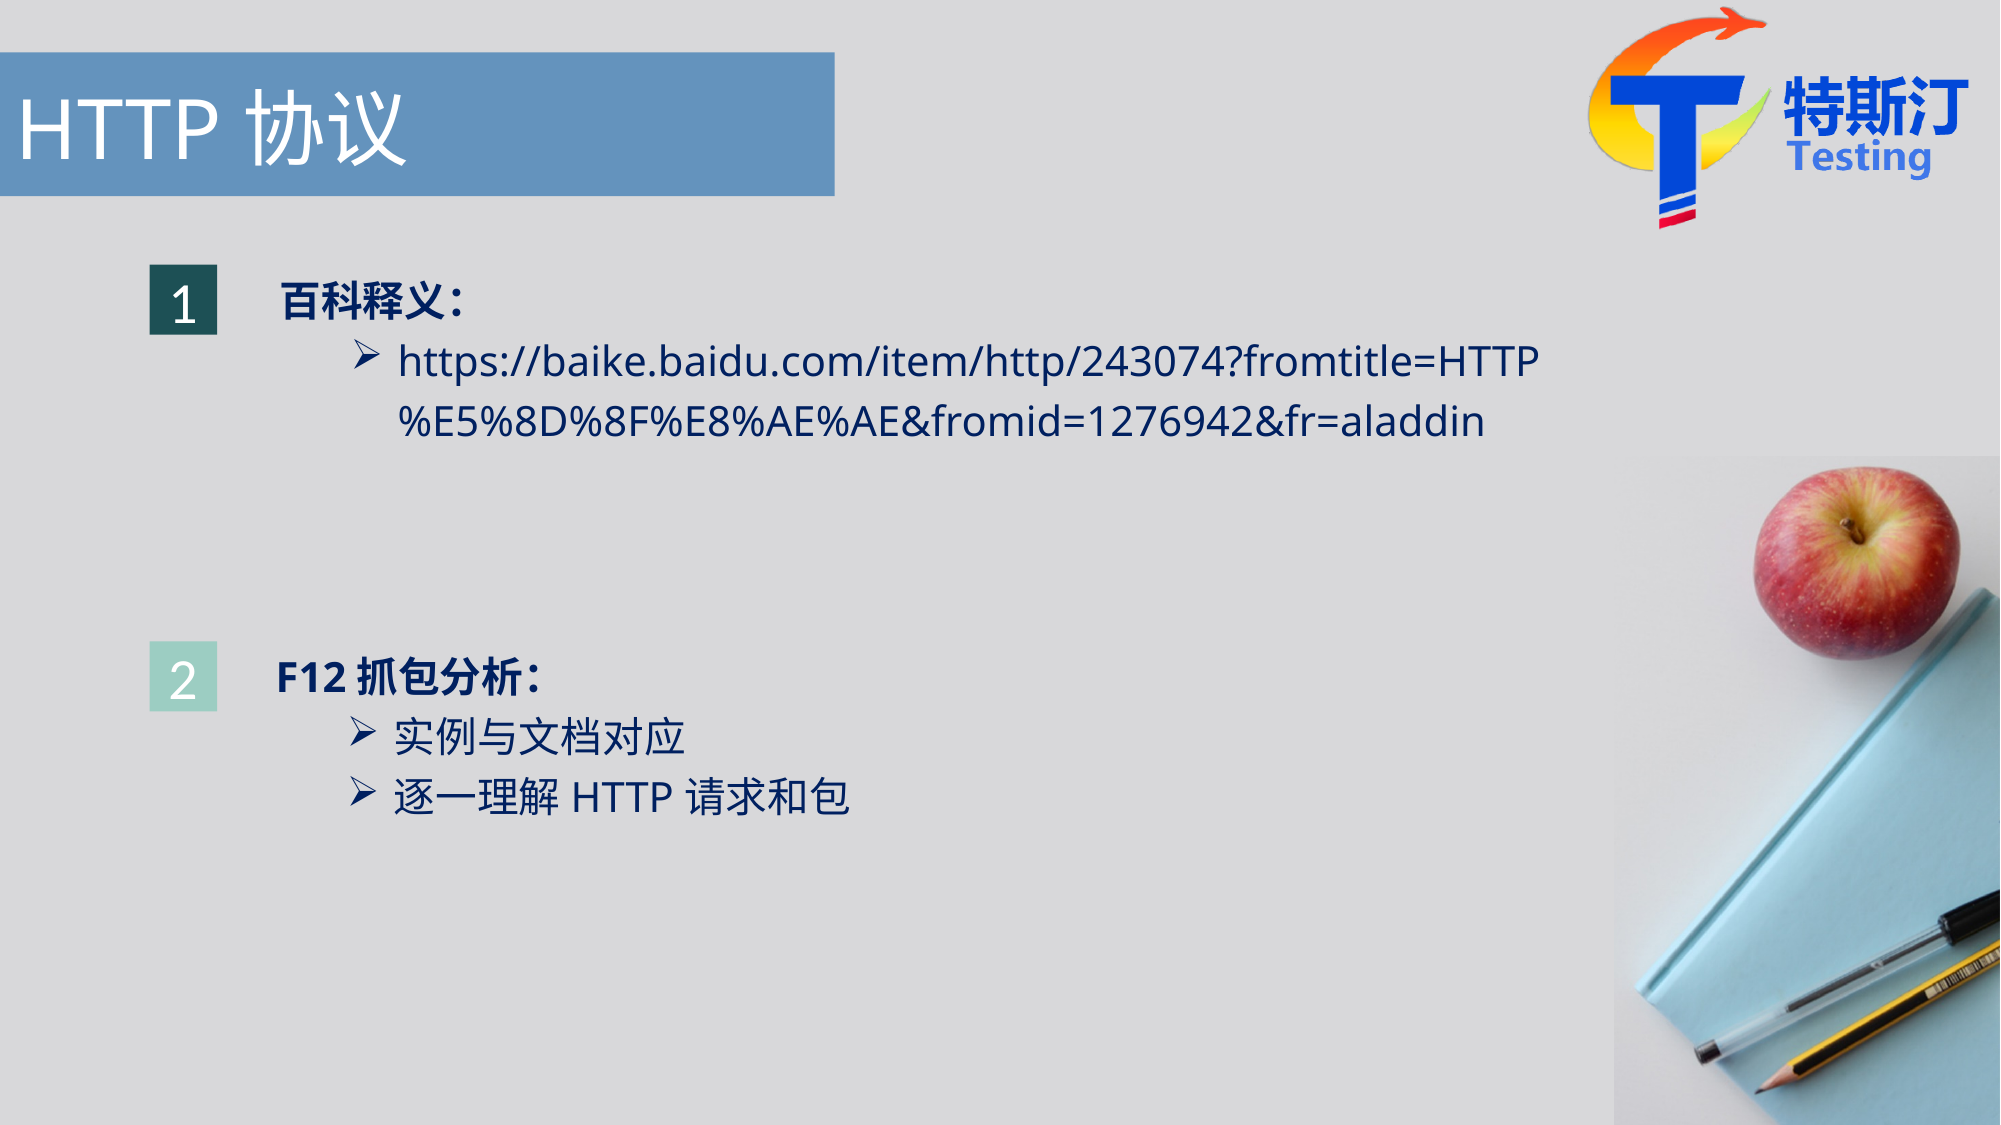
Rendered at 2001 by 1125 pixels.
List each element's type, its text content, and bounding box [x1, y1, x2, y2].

picture [1566, 0, 2000, 234]
picture [1614, 456, 2000, 1125]
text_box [149, 640, 1599, 893]
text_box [149, 264, 1603, 481]
title HTTP协议 [0, 42, 823, 210]
